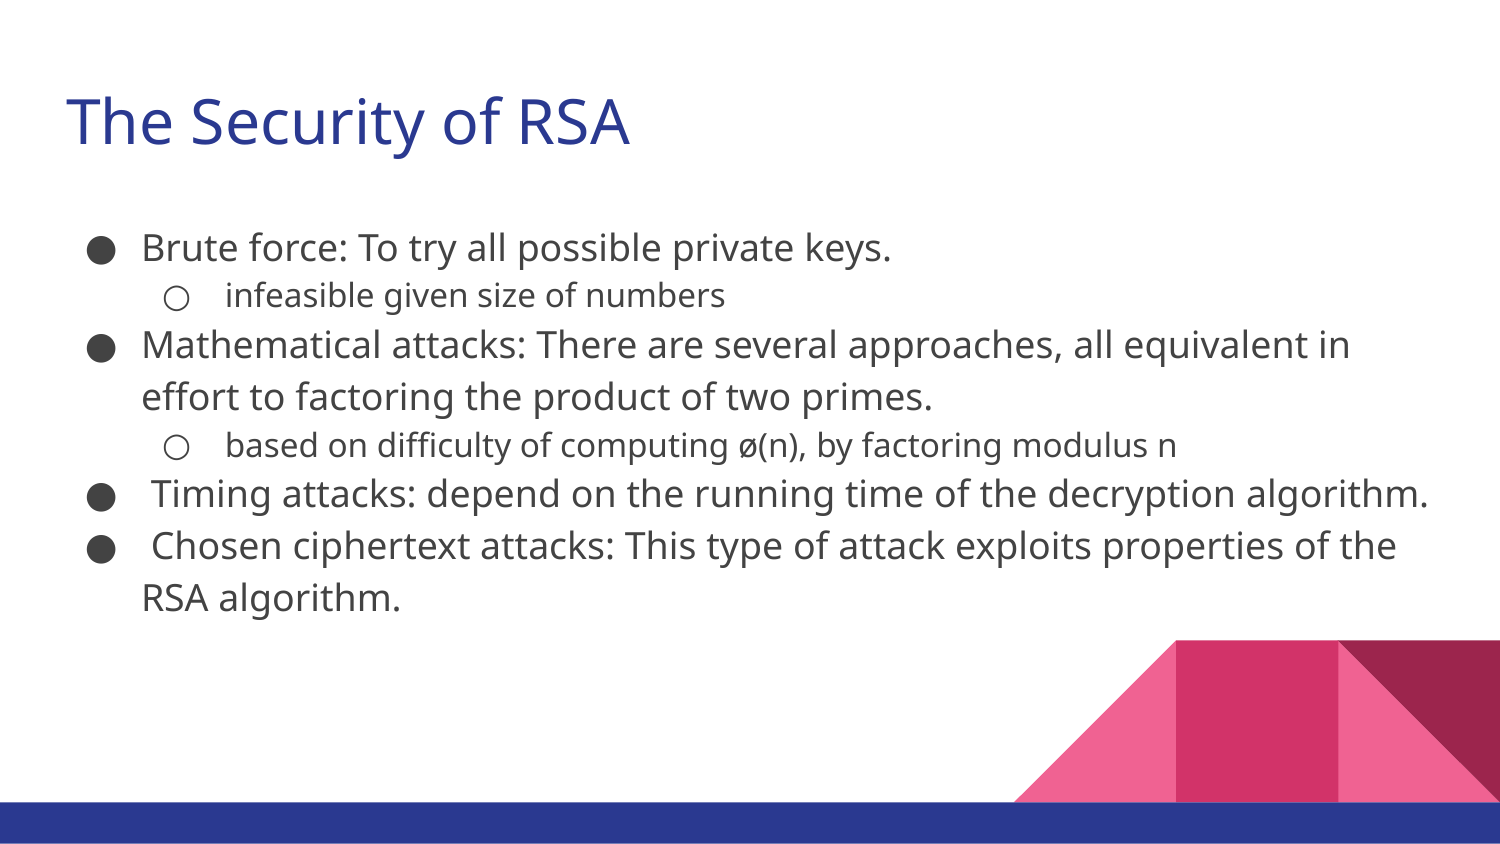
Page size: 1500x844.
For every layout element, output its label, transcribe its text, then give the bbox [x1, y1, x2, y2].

list Brute force: To try all possible private keys. infeasible given size of numbers Mathematical attacks: There are several approaches, all equivalent in effort to factoring the product of two primes. based on difficulty of computing ø(n), by factoring modulus n Timing attacks: depend on the running time of the decryption algorithm. Chosen ciphertext attacks: This type of attack exploits properties of the RSA algorithm. [51, 201, 1449, 750]
title The Security of RSA [51, 67, 1449, 167]
